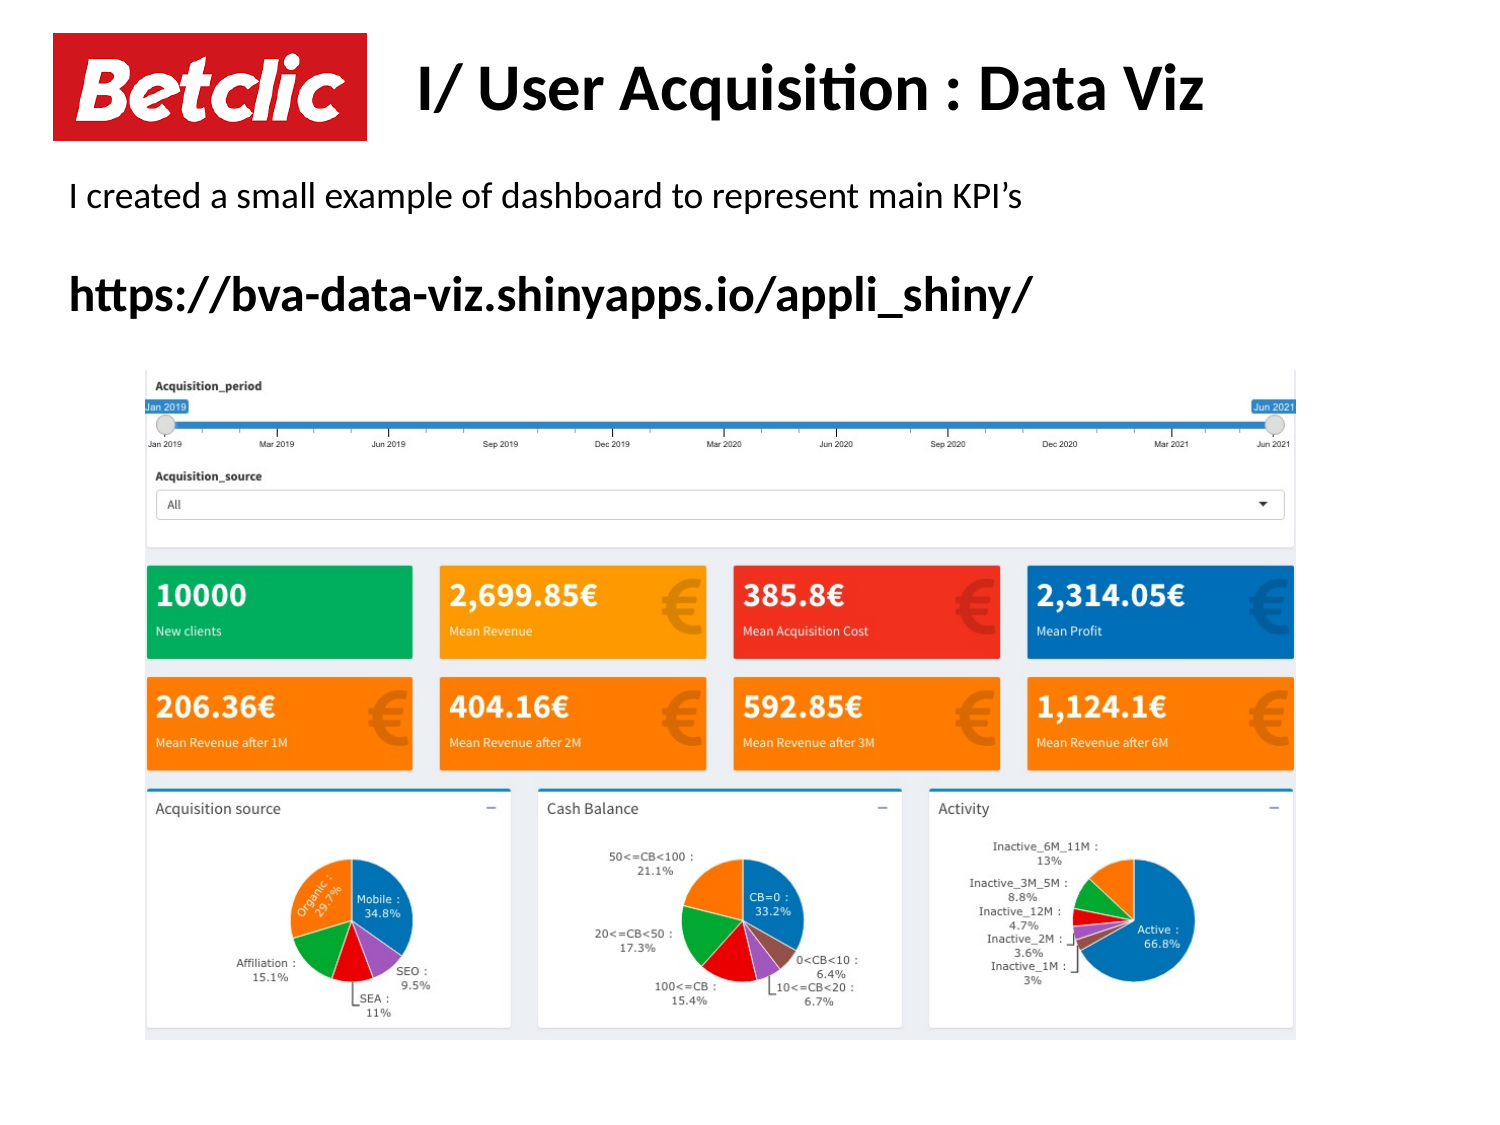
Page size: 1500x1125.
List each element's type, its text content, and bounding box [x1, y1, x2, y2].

text_box I/ User Acquisition : Data Viz [369, 35, 1500, 131]
text_box I created a small example of dashboard to represent main KPI’s https://bva-data-viz.shinyapps.io/appli_shiny/ [53, 164, 1373, 329]
picture [144, 369, 1296, 1040]
picture [53, 33, 367, 141]
